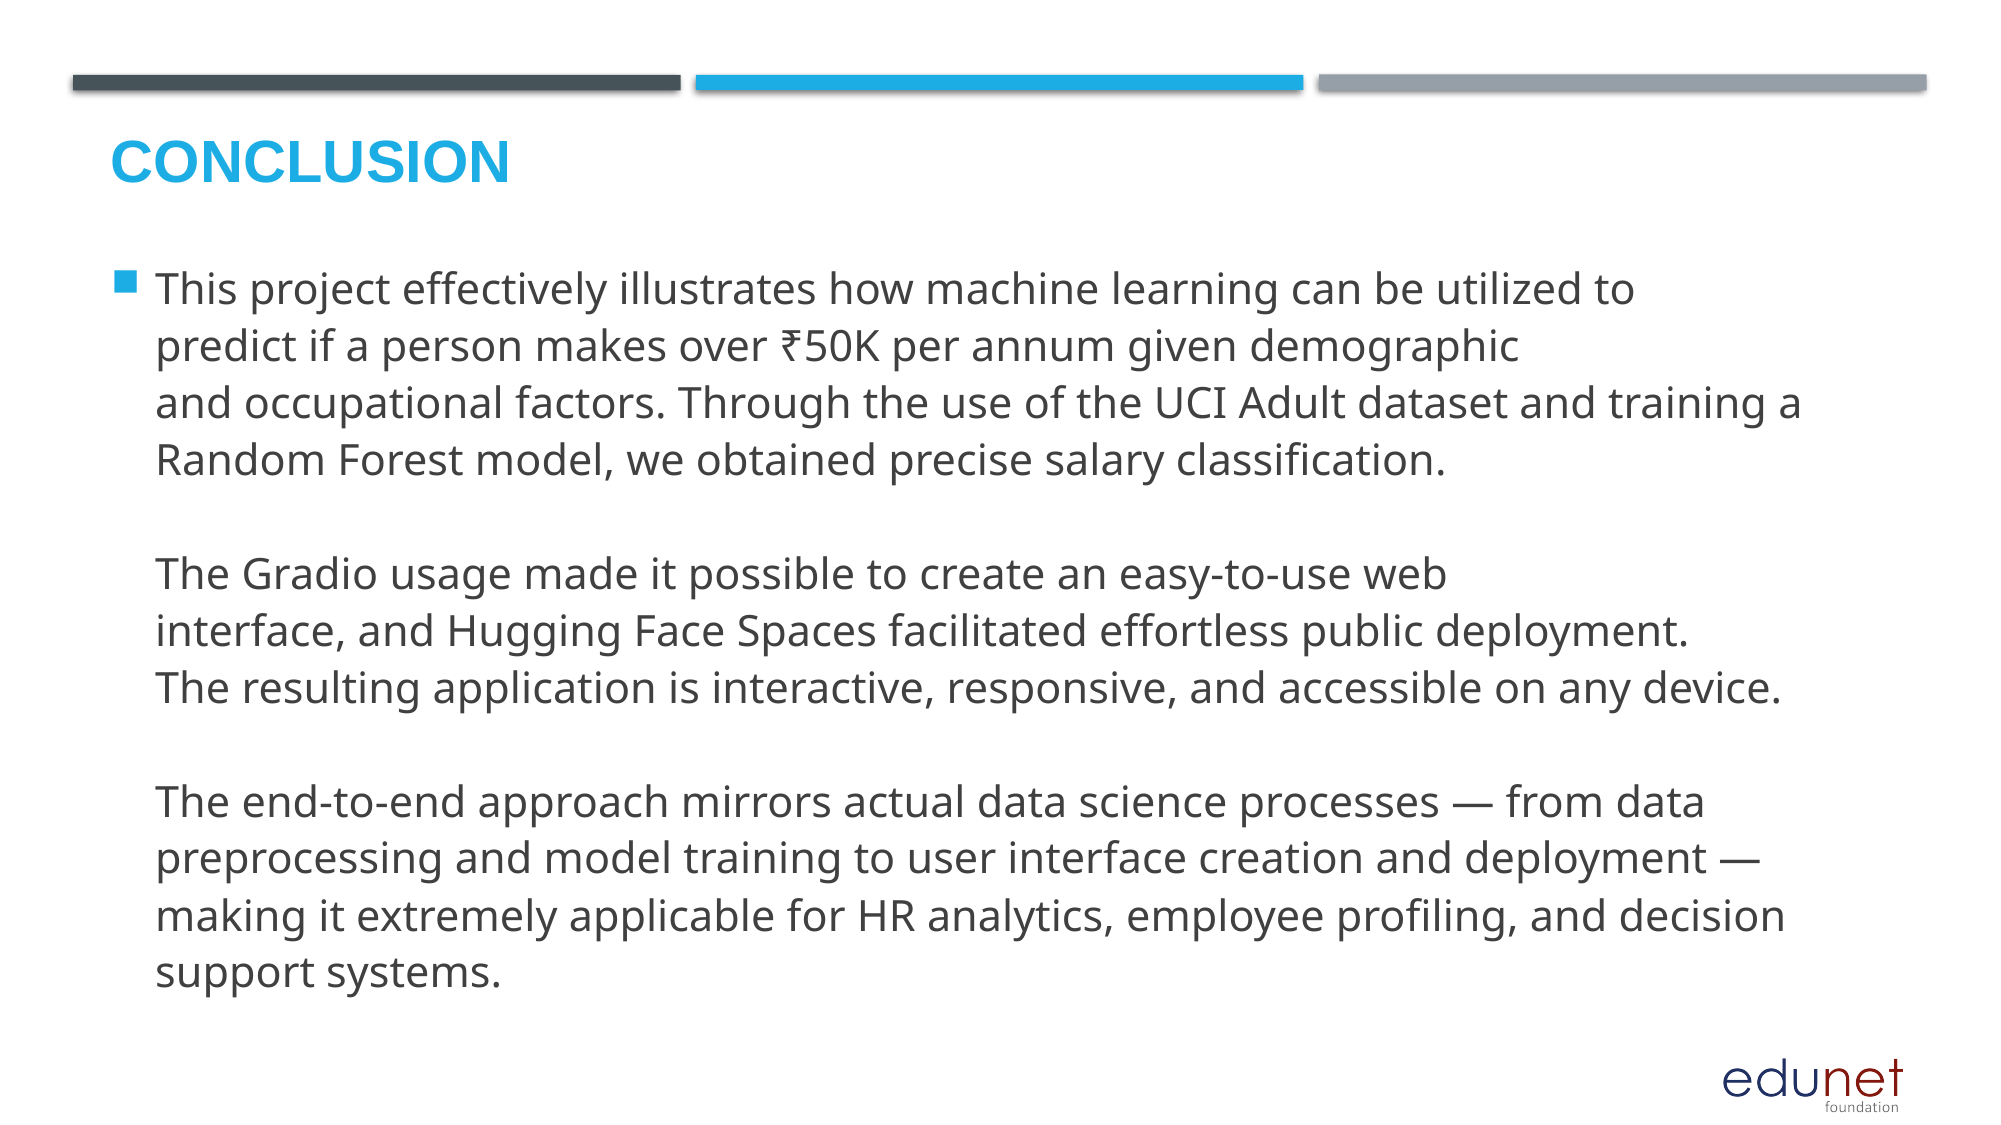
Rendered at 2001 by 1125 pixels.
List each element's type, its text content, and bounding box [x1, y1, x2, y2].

list This project effectively illustrates how machine learning can be utilized to predict if a person makes over ₹50K per annum given demographic and occupational factors. Through the use of the UCI Adult dataset and training a Random Forest model, we obtained precise salary classification. The Gradio usage made it possible to create an easy-to-use web interface, and Hugging Face Spaces facilitated effortless public deployment. The resulting application is interactive, responsive, and accessible on any device. The end-to-end approach mirrors actual data science processes — from data preprocessing and model training to user interface creation and deployment — making it extremely applicable for HR analytics, employee profiling, and decision support systems. [95, 243, 1905, 1010]
title Conclusion [95, 115, 1905, 203]
picture [1719, 1056, 1905, 1116]
